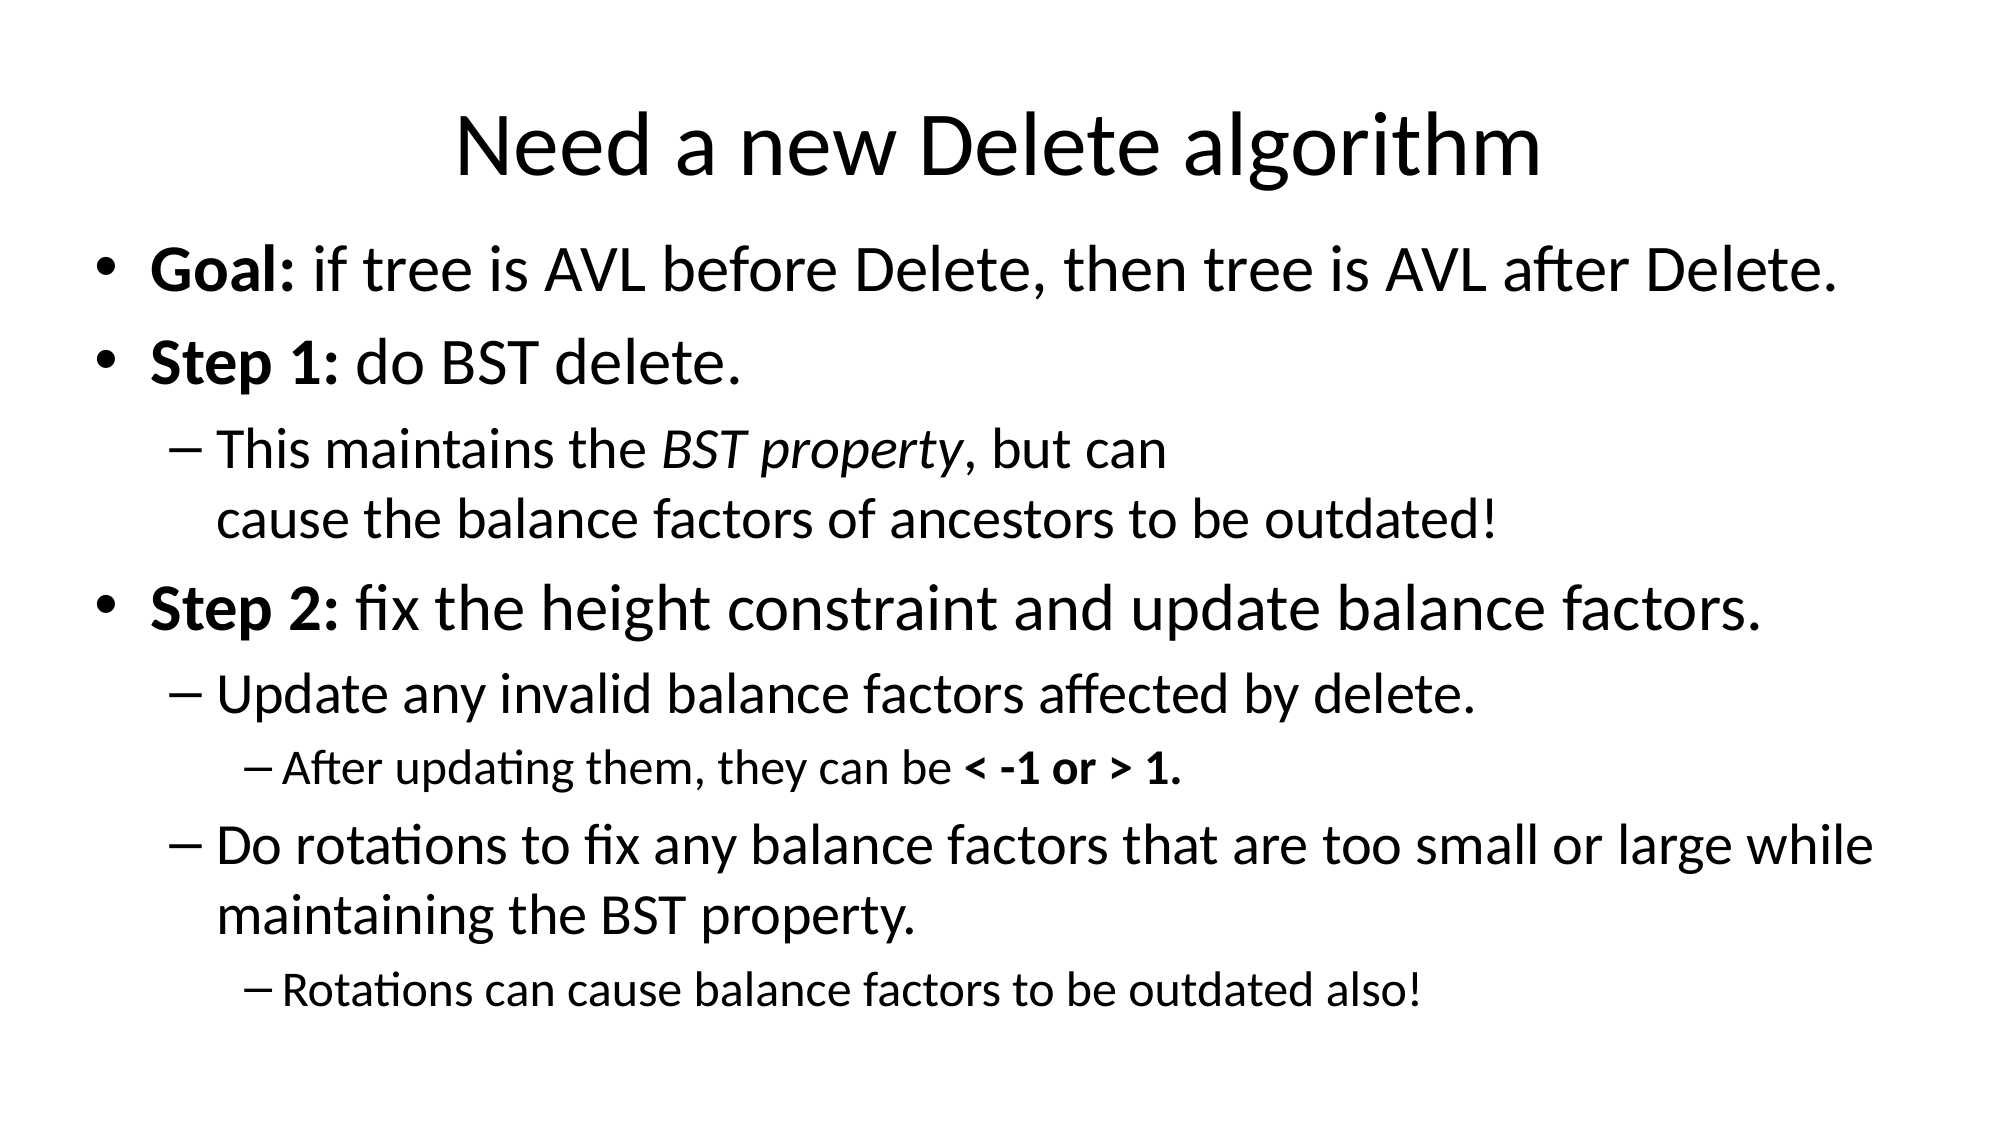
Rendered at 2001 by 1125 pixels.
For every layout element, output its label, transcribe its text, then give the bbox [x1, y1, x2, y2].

title Need a new Delete algorithm [99, 45, 1900, 217]
list Goal: if tree is AVL before Delete, then tree is AVL after Delete. Step 1: do BST delete. This maintains the BST property, but can cause the balance factors of ancestors to be outdated! Step 2: fix the height constraint and update balance factors. Update any invalid balance factors affected by delete. After updating them, they can be < -1 or > 1. Do rotations to fix any balance factors that are too small or large while maintaining the BST property. Rotations can cause balance factors to be outdated also! [79, 217, 1921, 1080]
